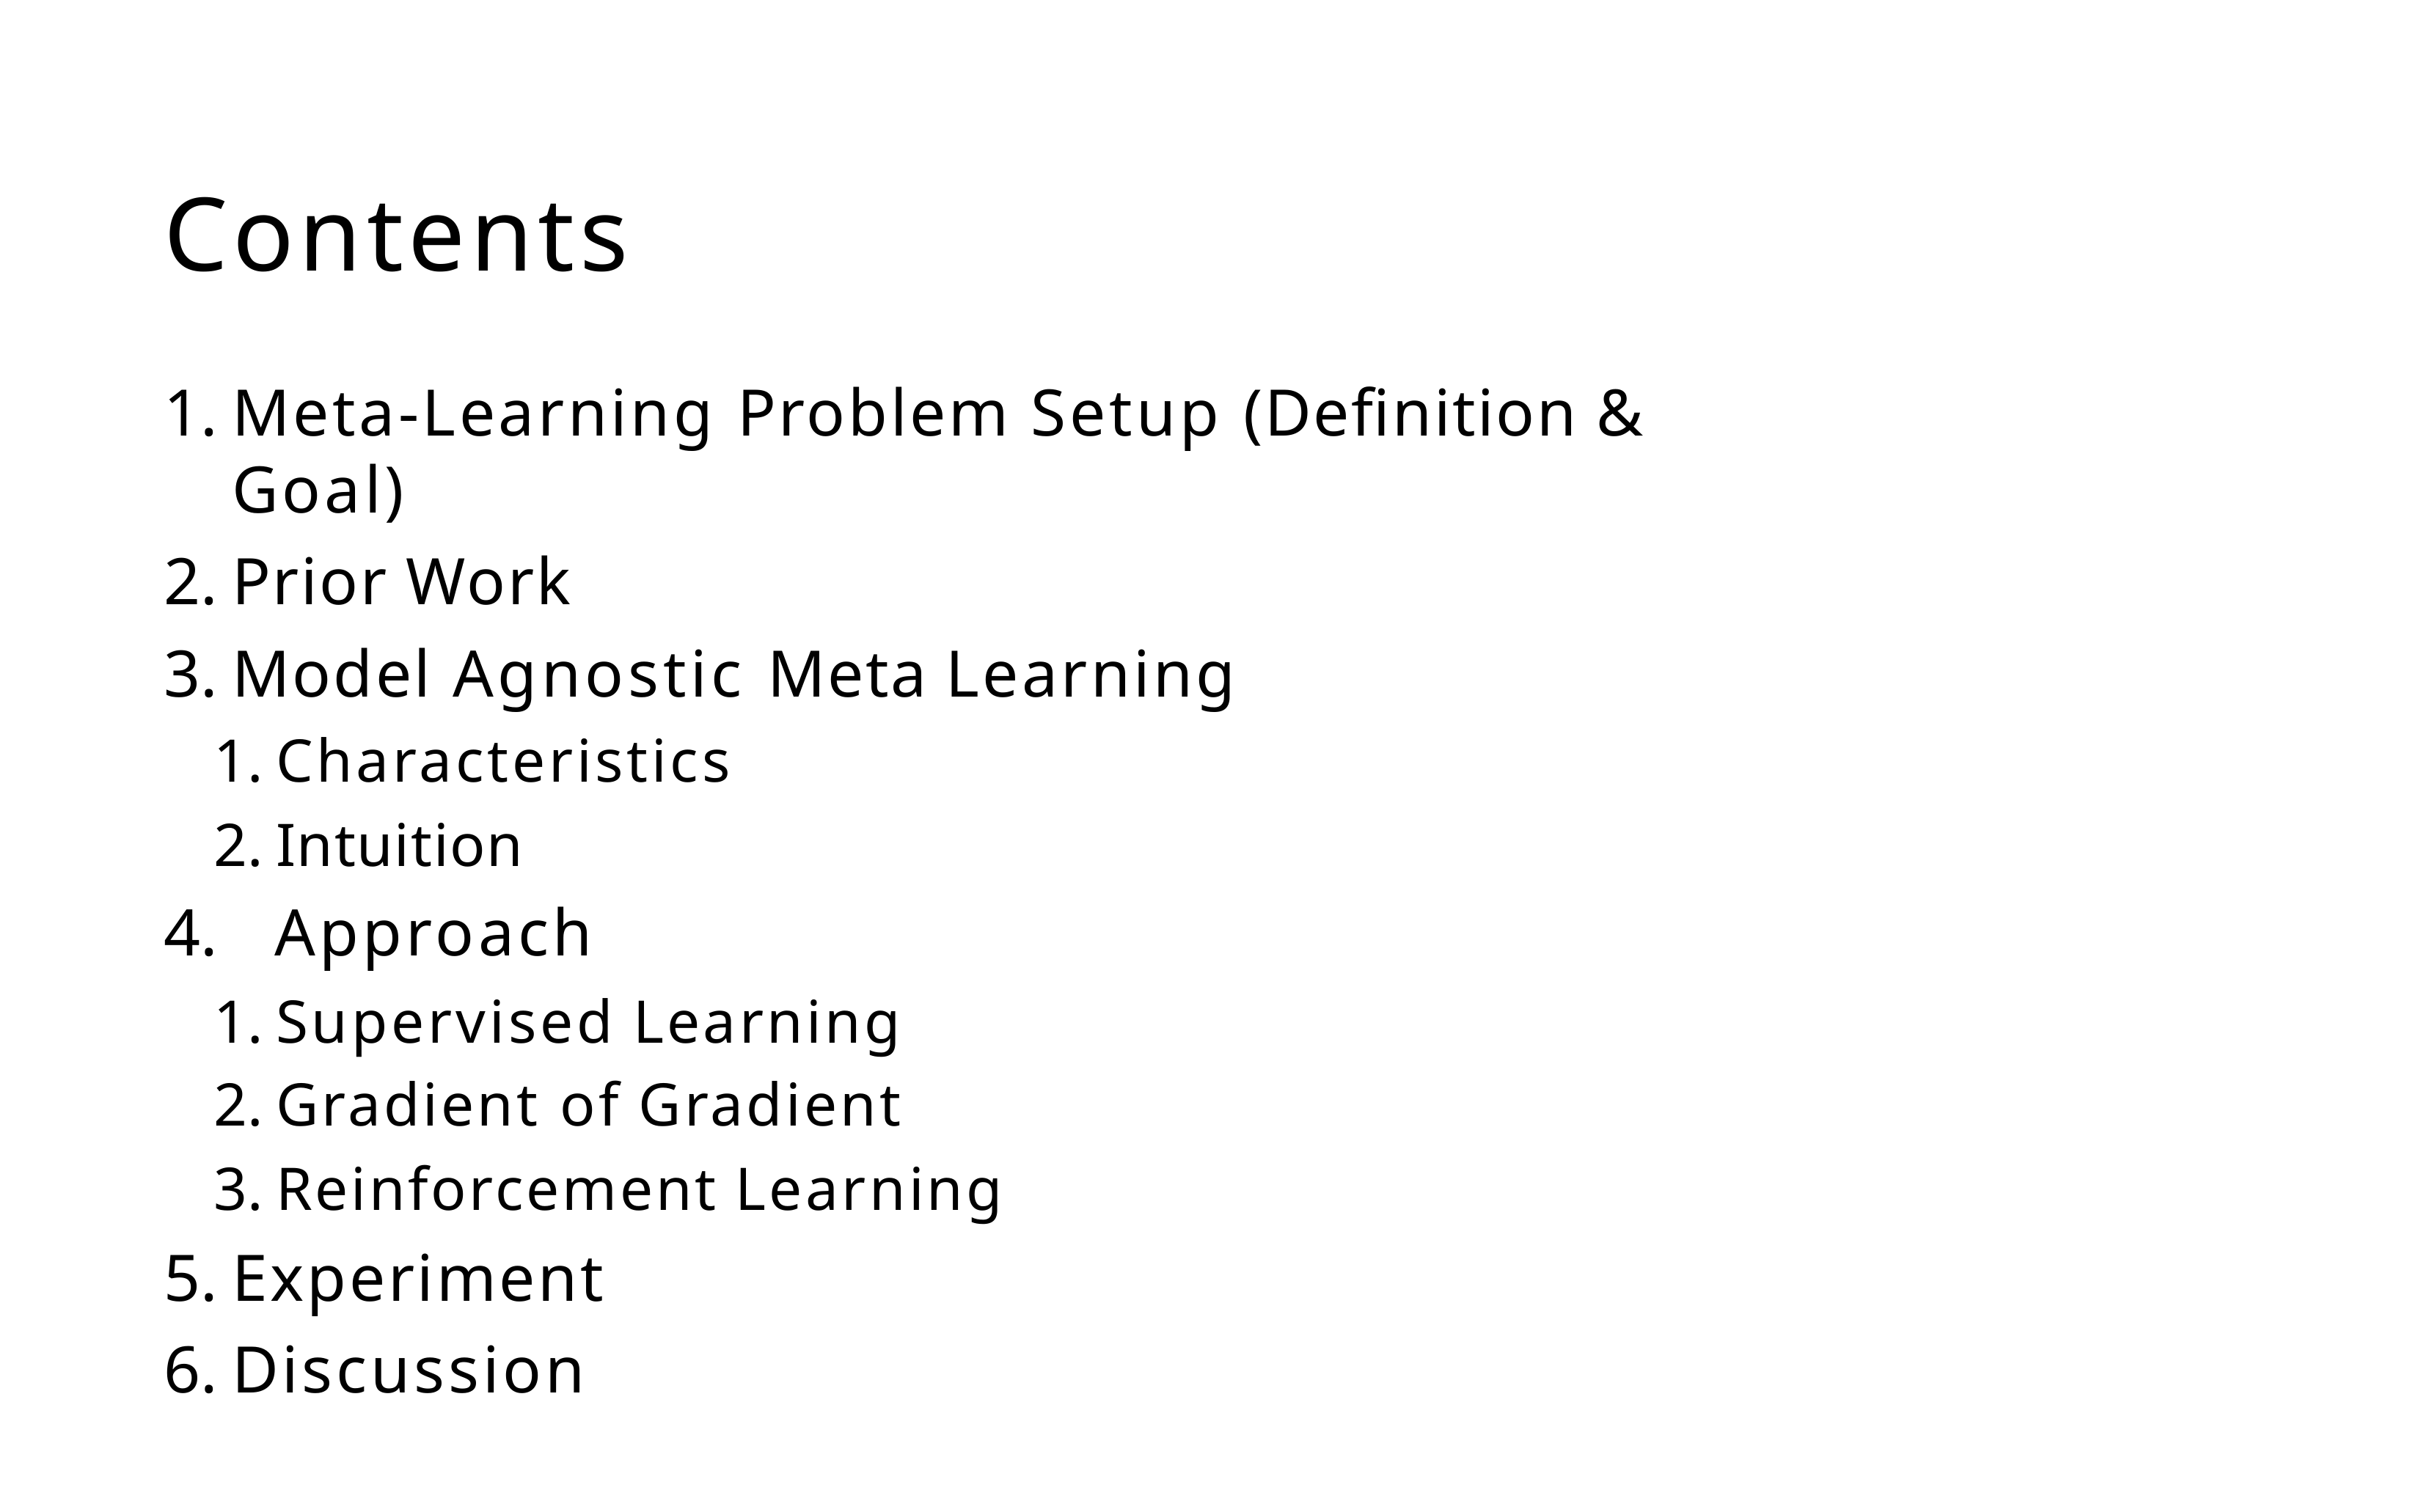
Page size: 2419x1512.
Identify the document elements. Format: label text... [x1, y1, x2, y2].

text_box Meta-Learning Problem Setup (Definition & Goal) Prior Work Model Agnostic Meta Learning Characteristics Intuition Approach Supervised Learning Gradient of Gradient Reinforcement Learning Experiment Discussion [162, 355, 1642, 1406]
title Contents [162, 167, 761, 355]
